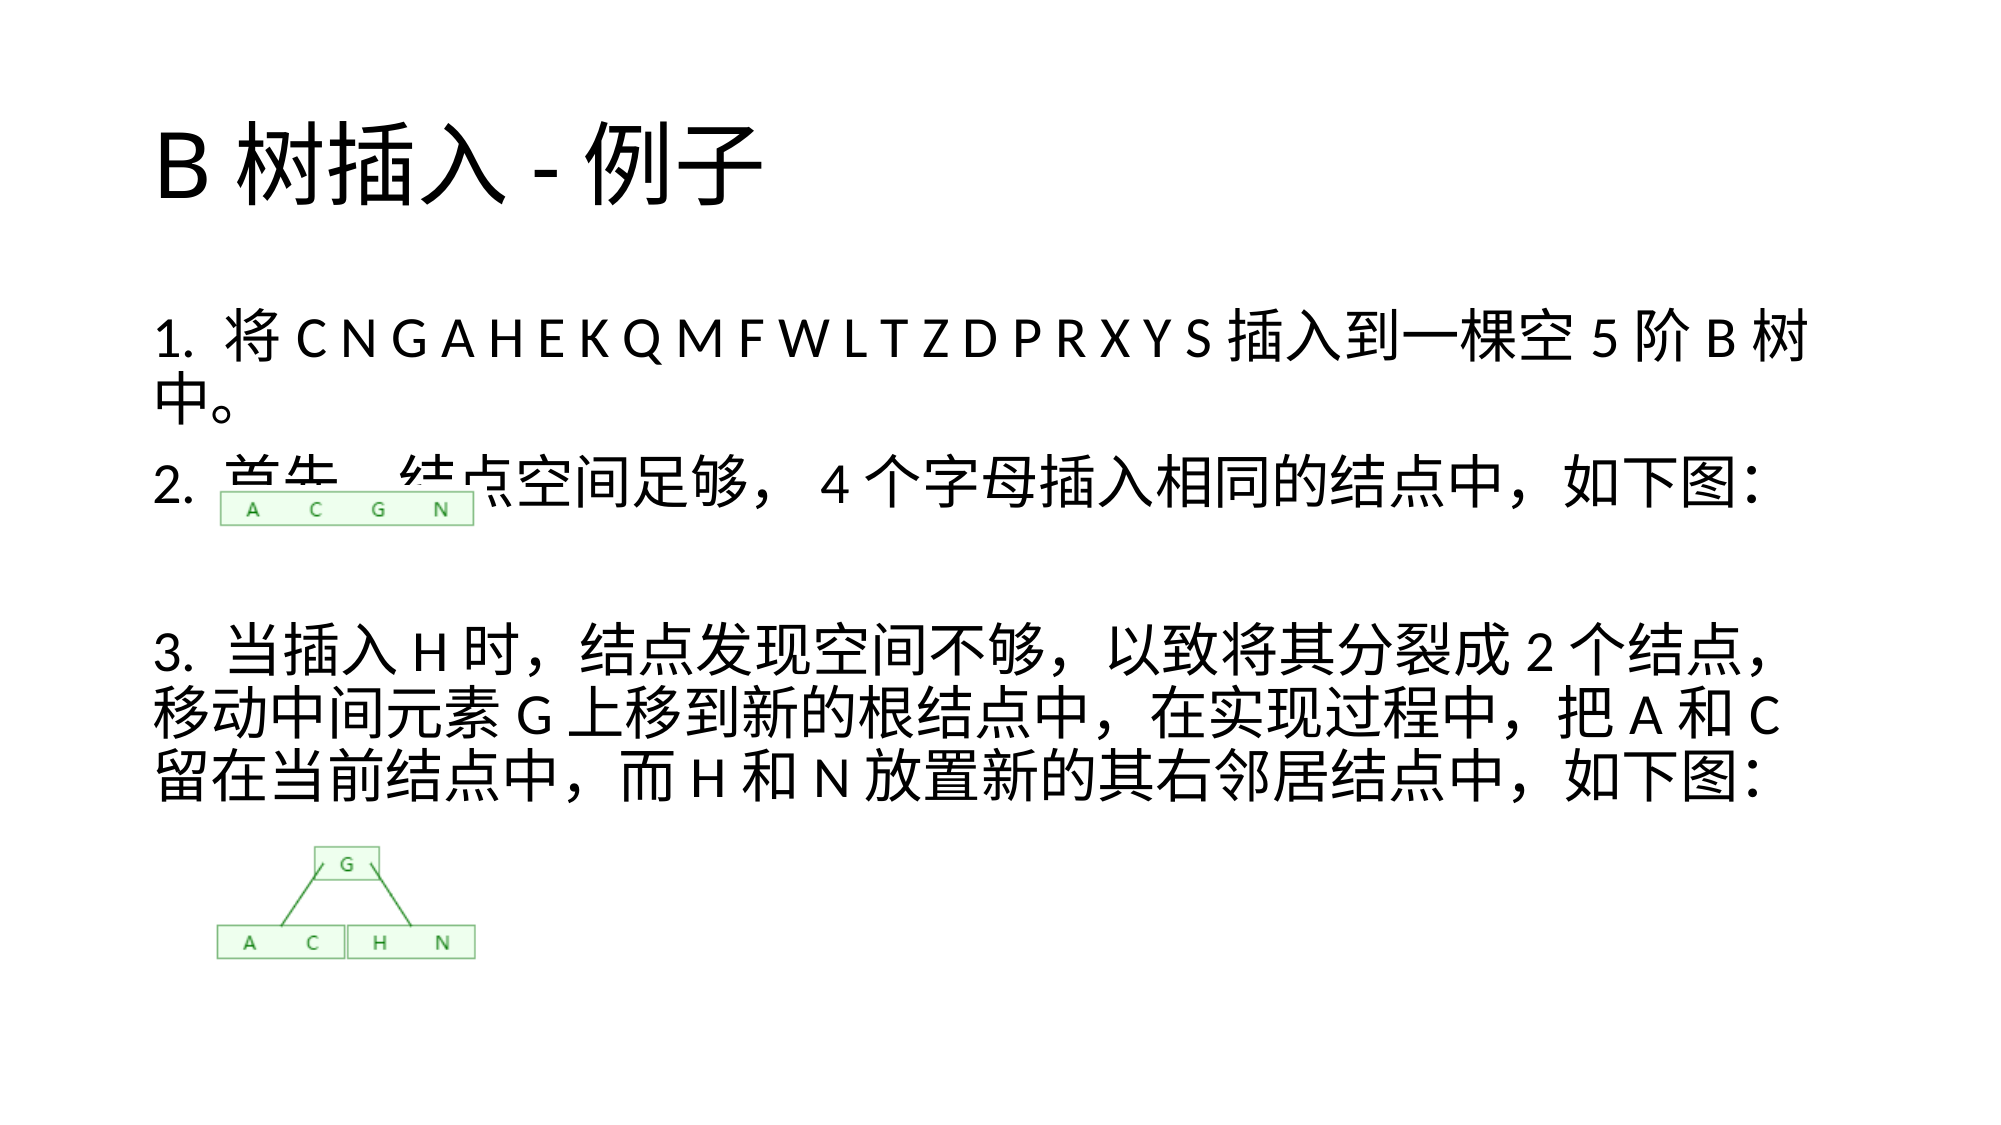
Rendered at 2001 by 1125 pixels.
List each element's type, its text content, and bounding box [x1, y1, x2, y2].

picture [214, 485, 487, 531]
picture [206, 837, 487, 972]
list 1. 将C N G A H E K Q M F W L T Z D P R X Y S插入到一棵空5阶B树中。 2. 首先，结点空间足够，4个字母插入相同的结点中，如下图： 3. 当插入H时，结点发现空间不够，以致将其分裂成2个结点，移动中间元素G上移到新的根结点中，在实现过程中，把A和C留在当前结点中，而H和N放置新的其右邻居结点中，如下图： [137, 299, 1863, 1014]
title B树插入-例子 [137, 59, 1863, 278]
